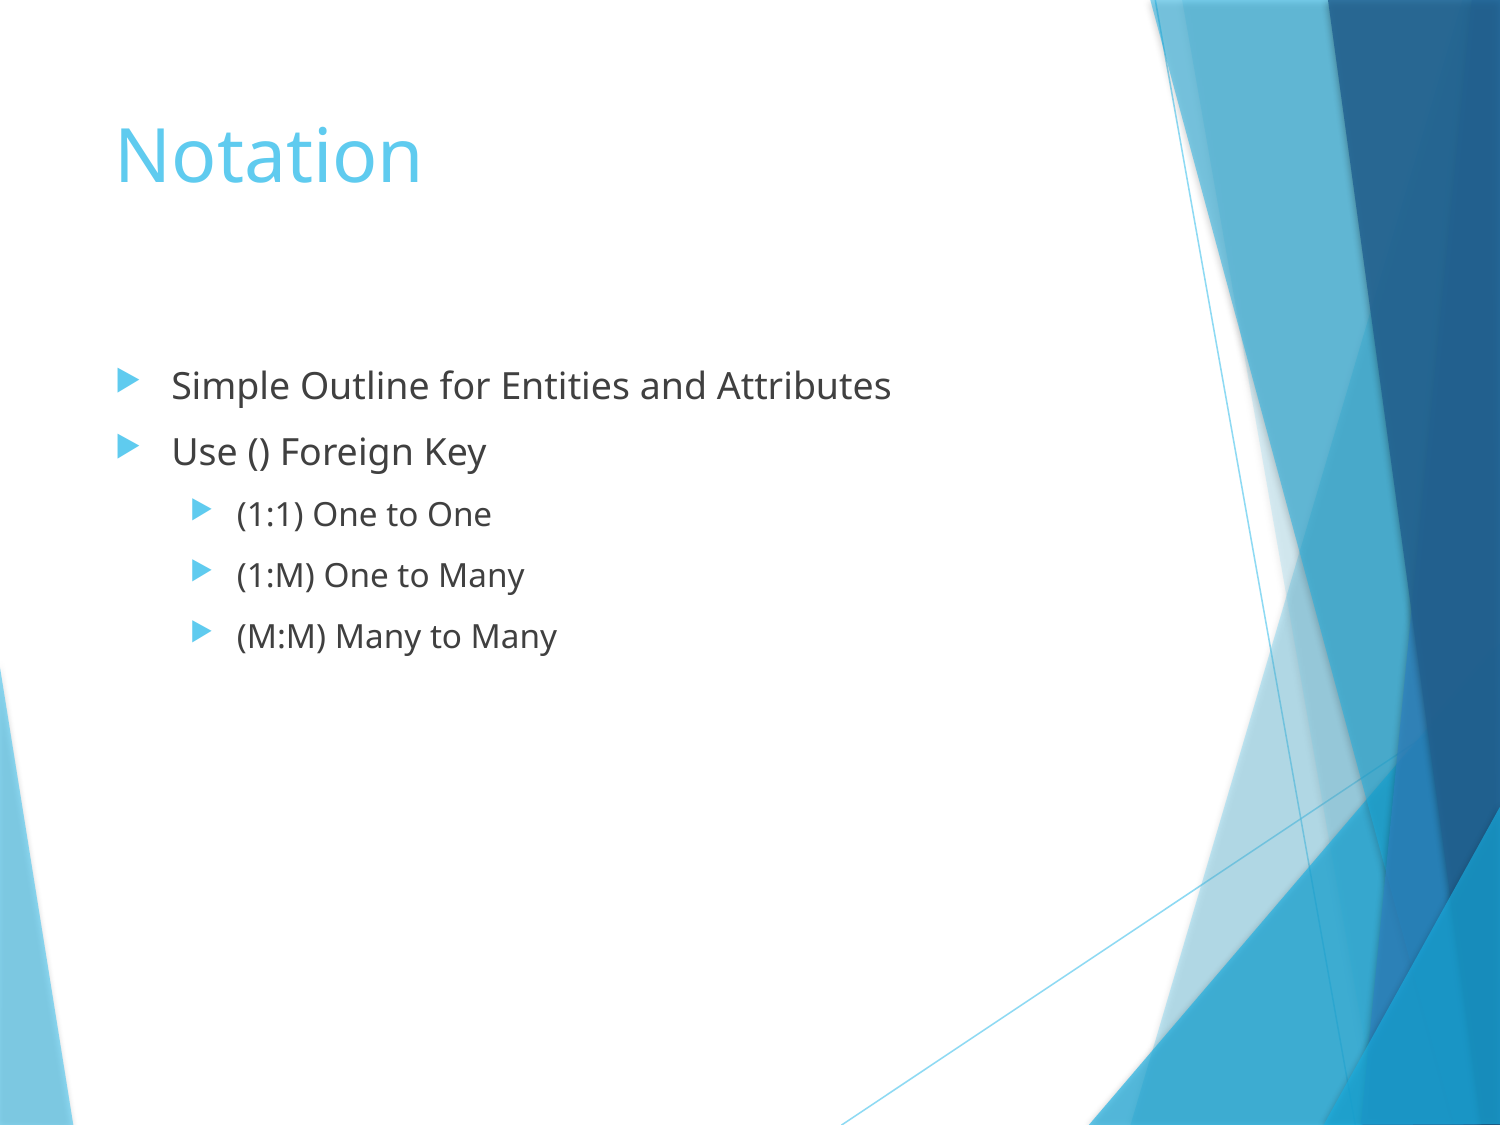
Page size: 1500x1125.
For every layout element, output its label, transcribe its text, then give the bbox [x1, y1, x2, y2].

title Notation [99, 99, 1142, 317]
list Simple Outline for Entities and Attributes Use () Foreign Key (1:1) One to One (1:M) One to Many (M:M) Many to Many [99, 354, 1142, 992]
